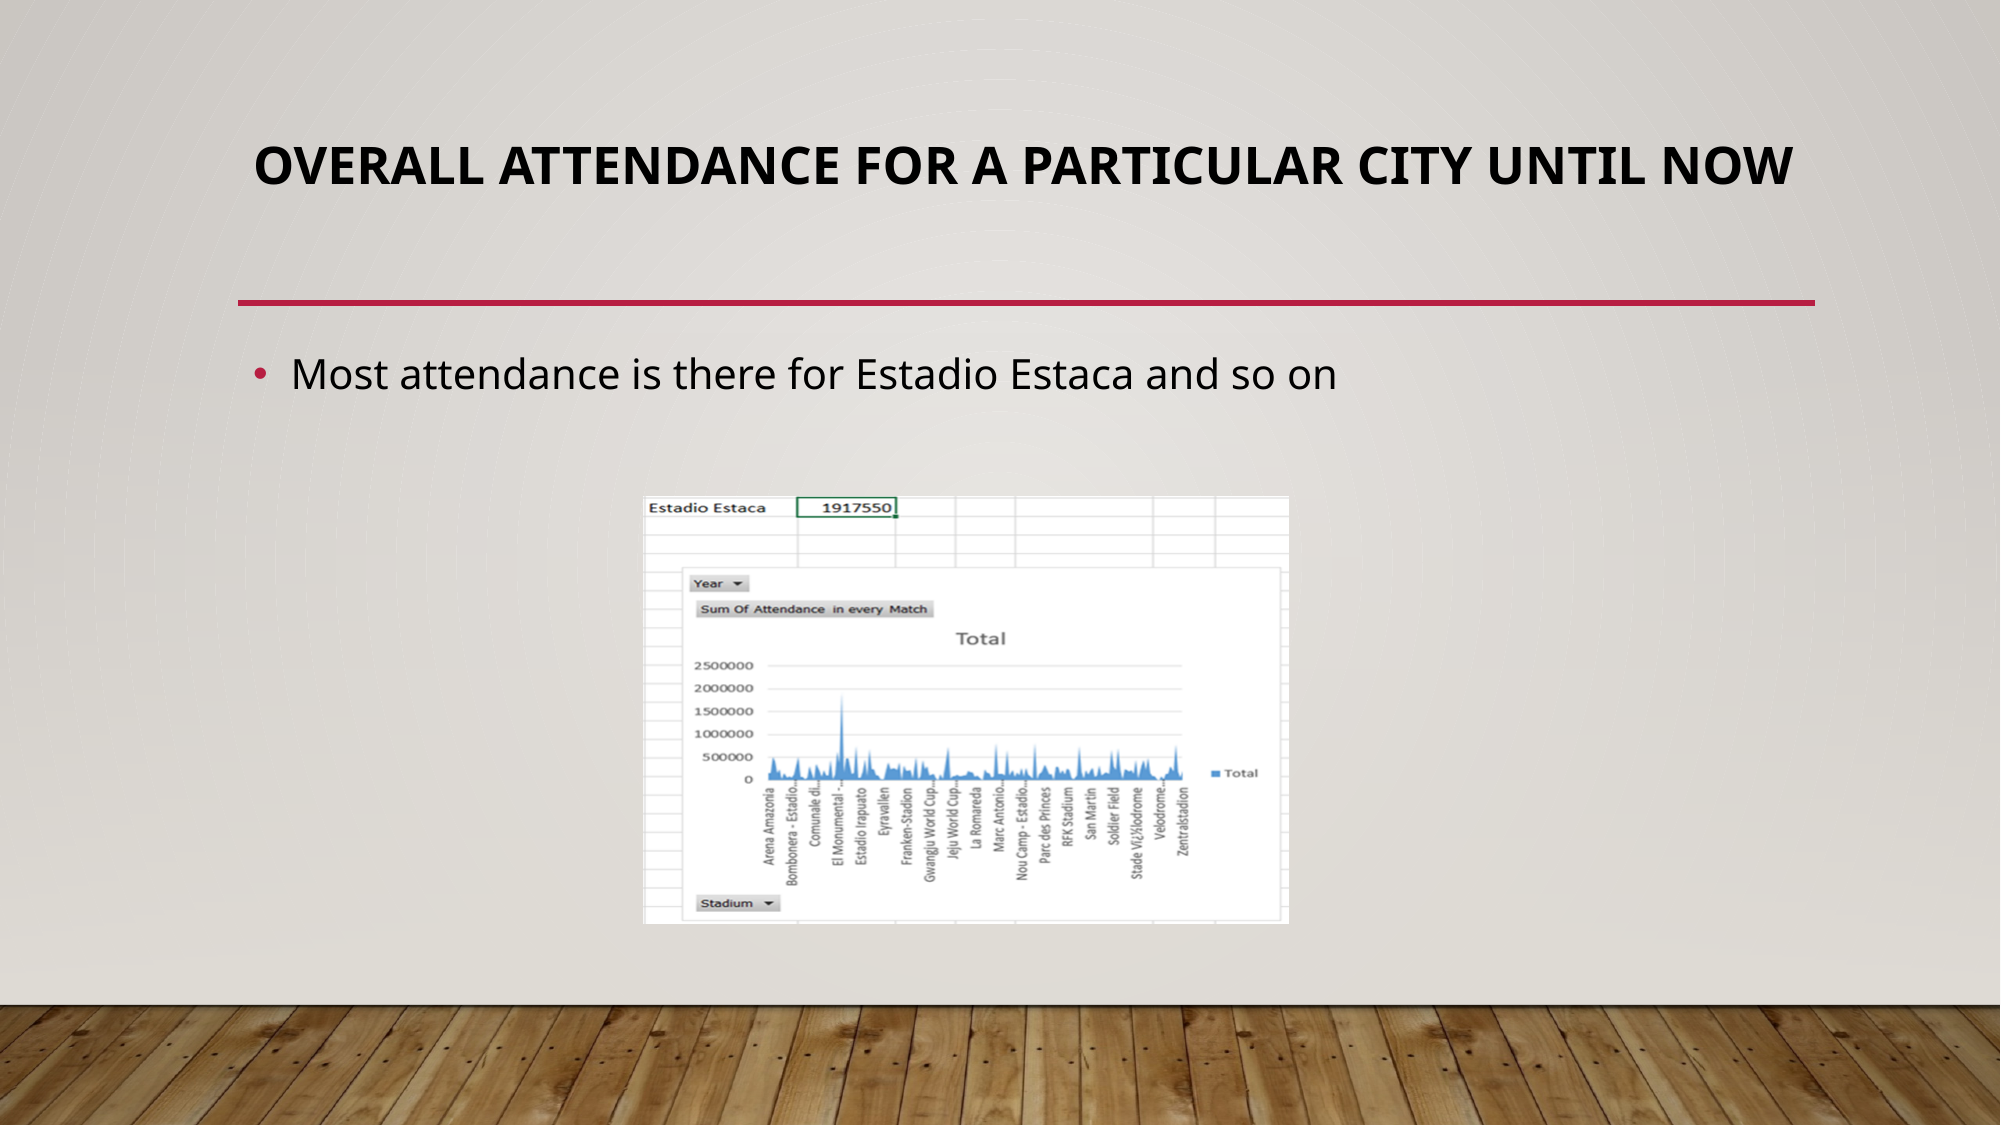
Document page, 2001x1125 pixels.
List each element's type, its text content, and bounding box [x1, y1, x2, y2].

picture [0, 1005, 2000, 1125]
list Most attendance is there for Estadio Estaca and so on [238, 330, 1814, 897]
picture [642, 495, 1289, 924]
title Overall attendance for a particular city until now [238, 131, 1814, 305]
